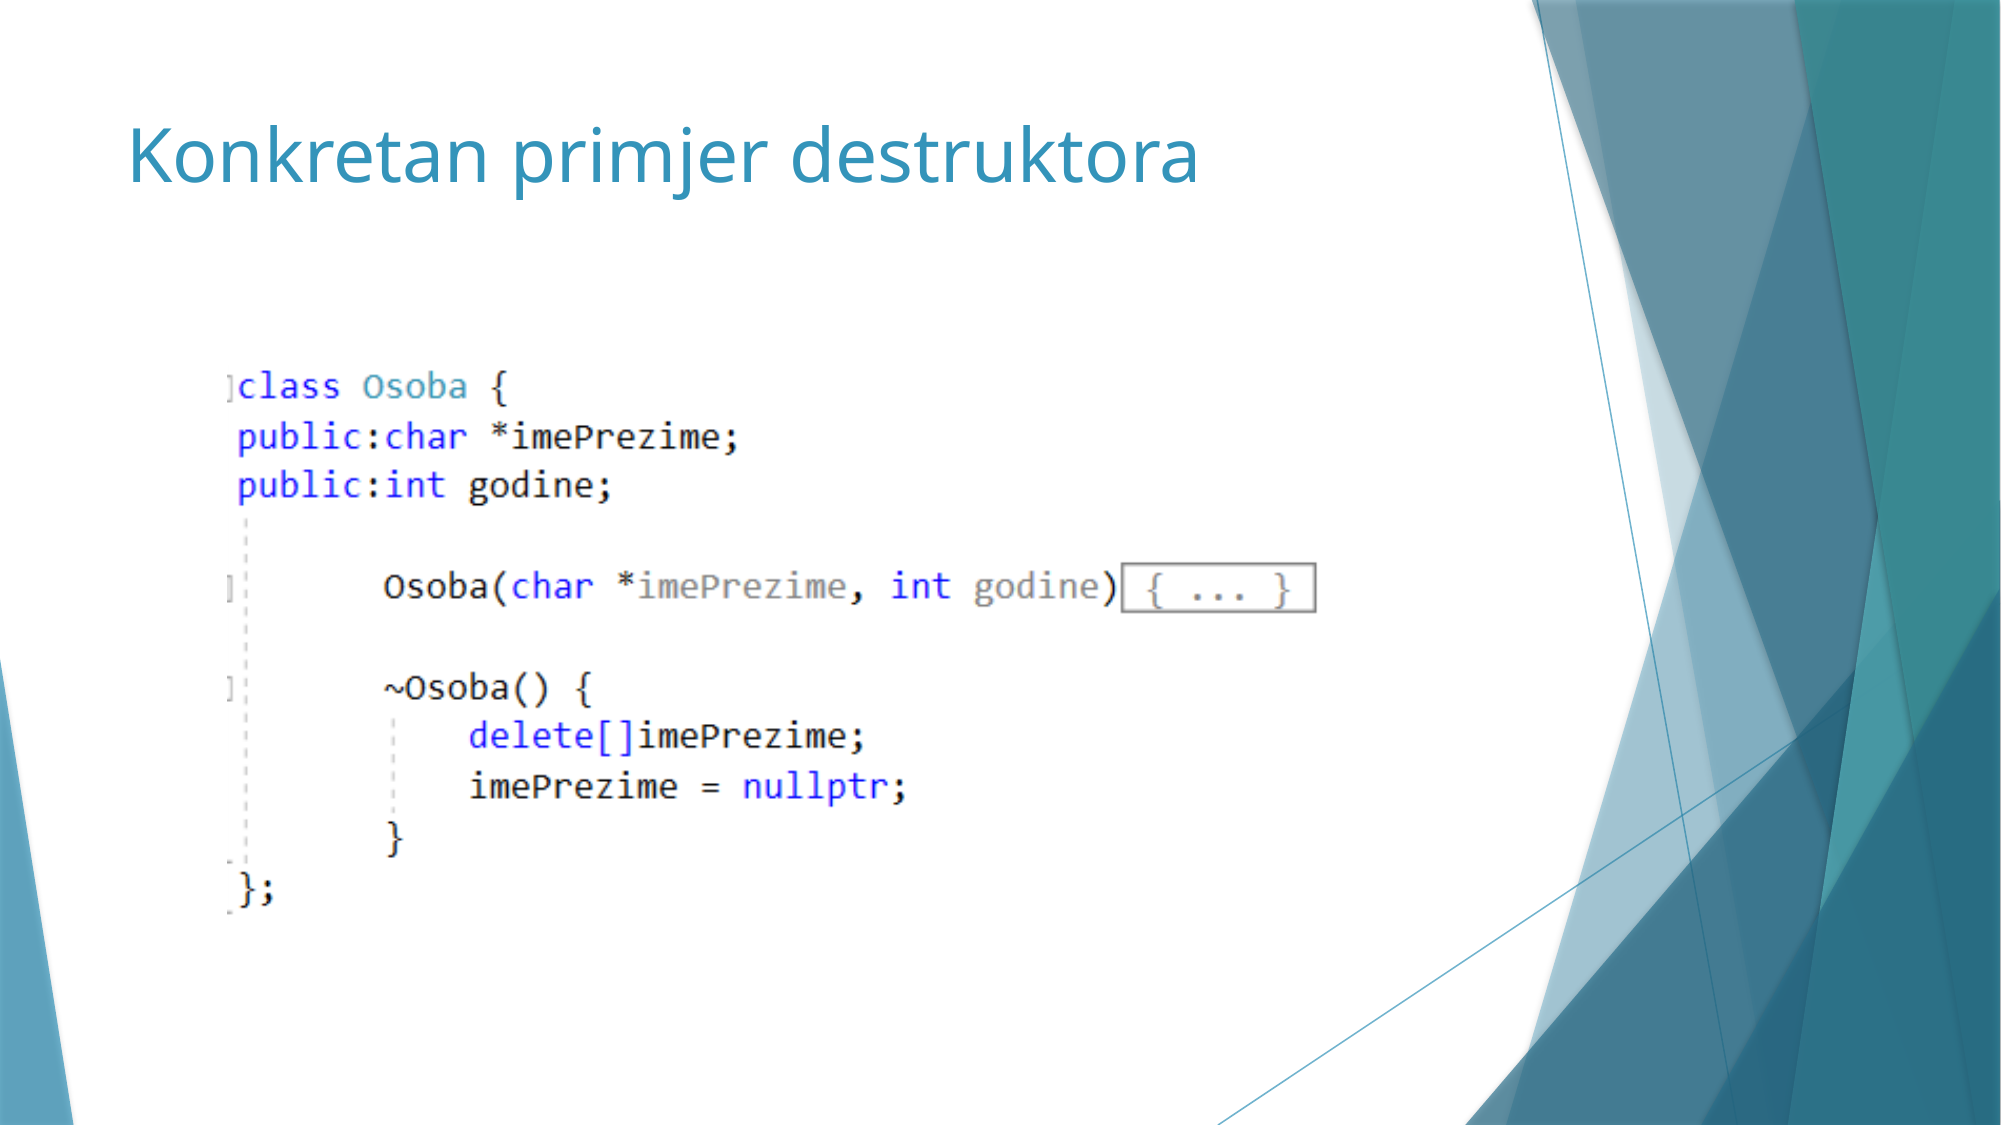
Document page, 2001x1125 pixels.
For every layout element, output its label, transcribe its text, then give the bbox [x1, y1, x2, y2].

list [227, 365, 1334, 922]
title Konkretan primjer destruktora [111, 99, 1522, 317]
